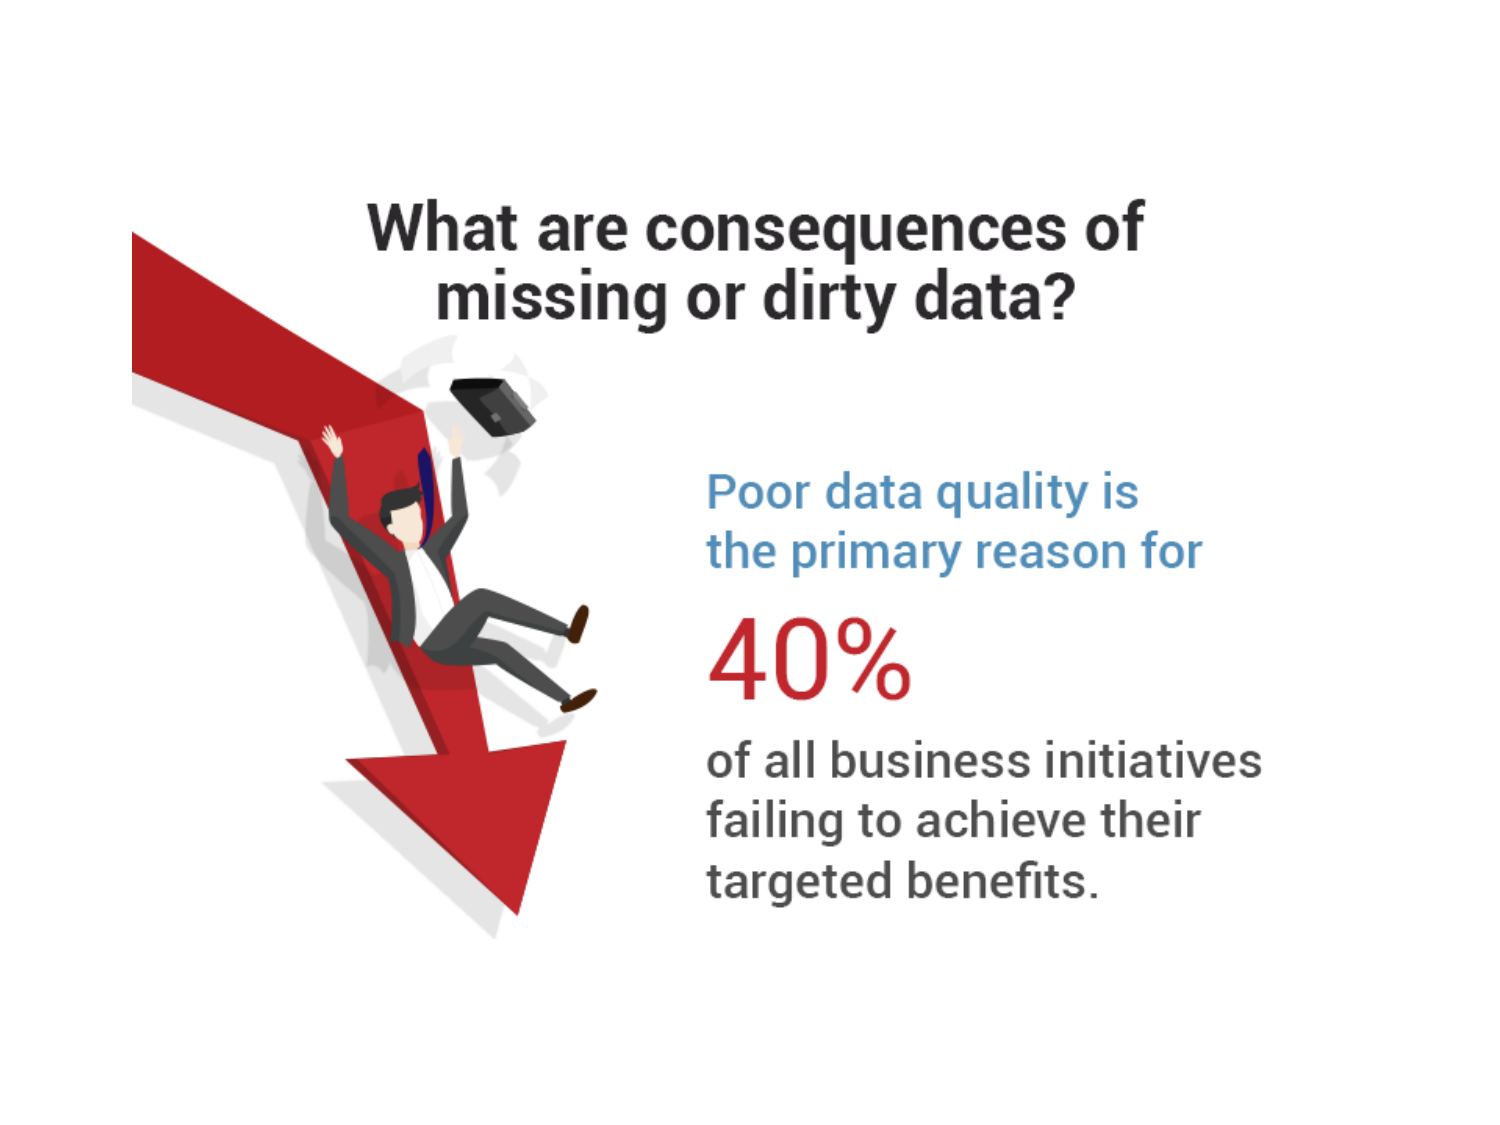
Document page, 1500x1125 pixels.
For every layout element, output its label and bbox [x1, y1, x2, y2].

picture [132, 157, 1383, 940]
